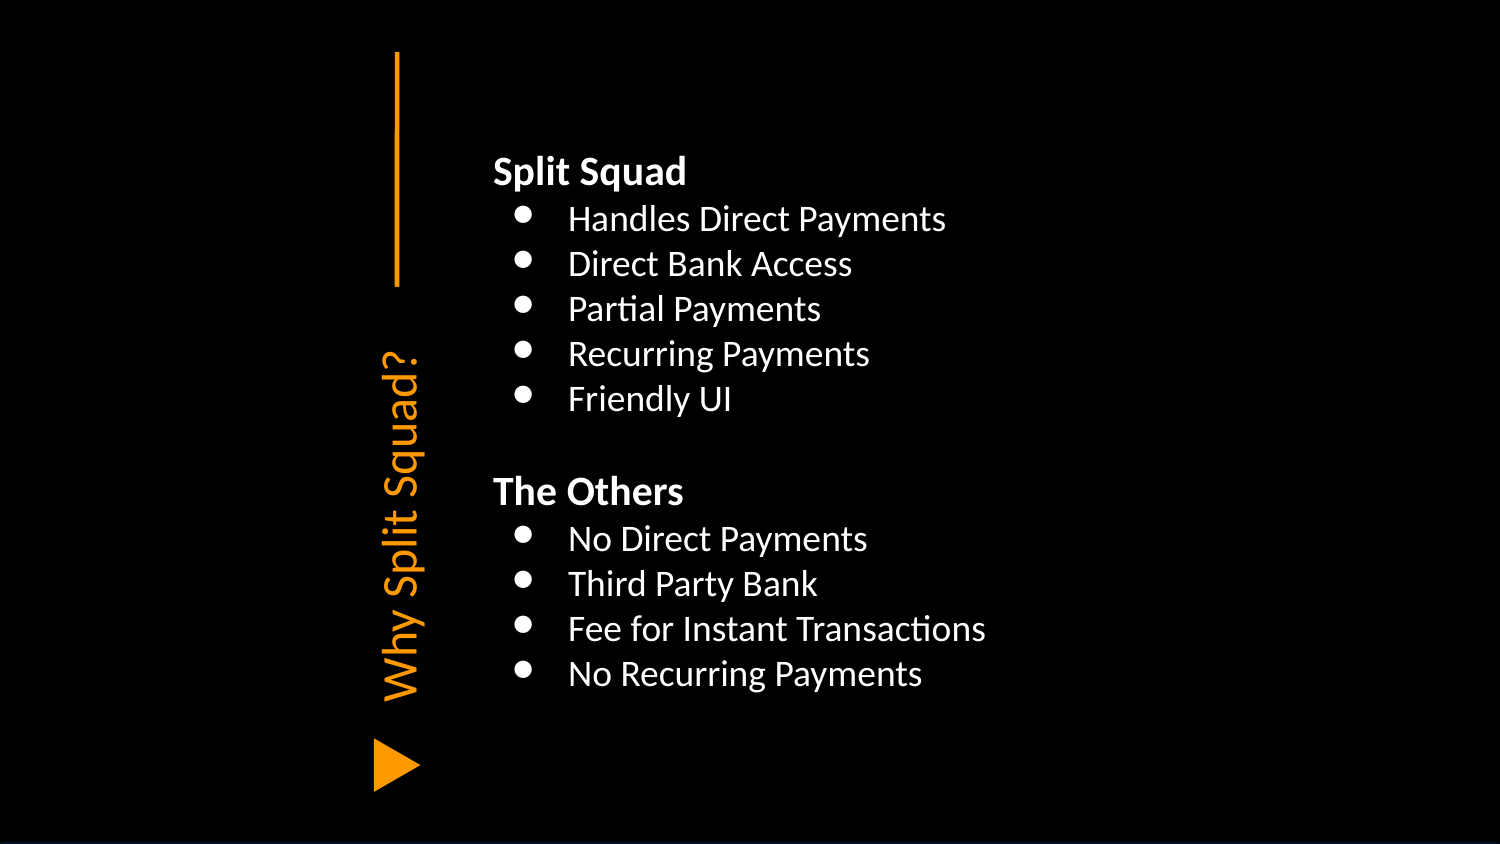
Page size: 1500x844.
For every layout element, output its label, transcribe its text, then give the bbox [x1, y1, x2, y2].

text_box [0, 0, 1500, 843]
text_box Split Squad Handles Direct Payments Direct Bank Access Partial Payments Recurring Payments Friendly UI The Others No Direct Payments Third Party Bank Fee for Instant Transactions No Recurring Payments [478, 128, 1022, 709]
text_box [351, 51, 443, 793]
